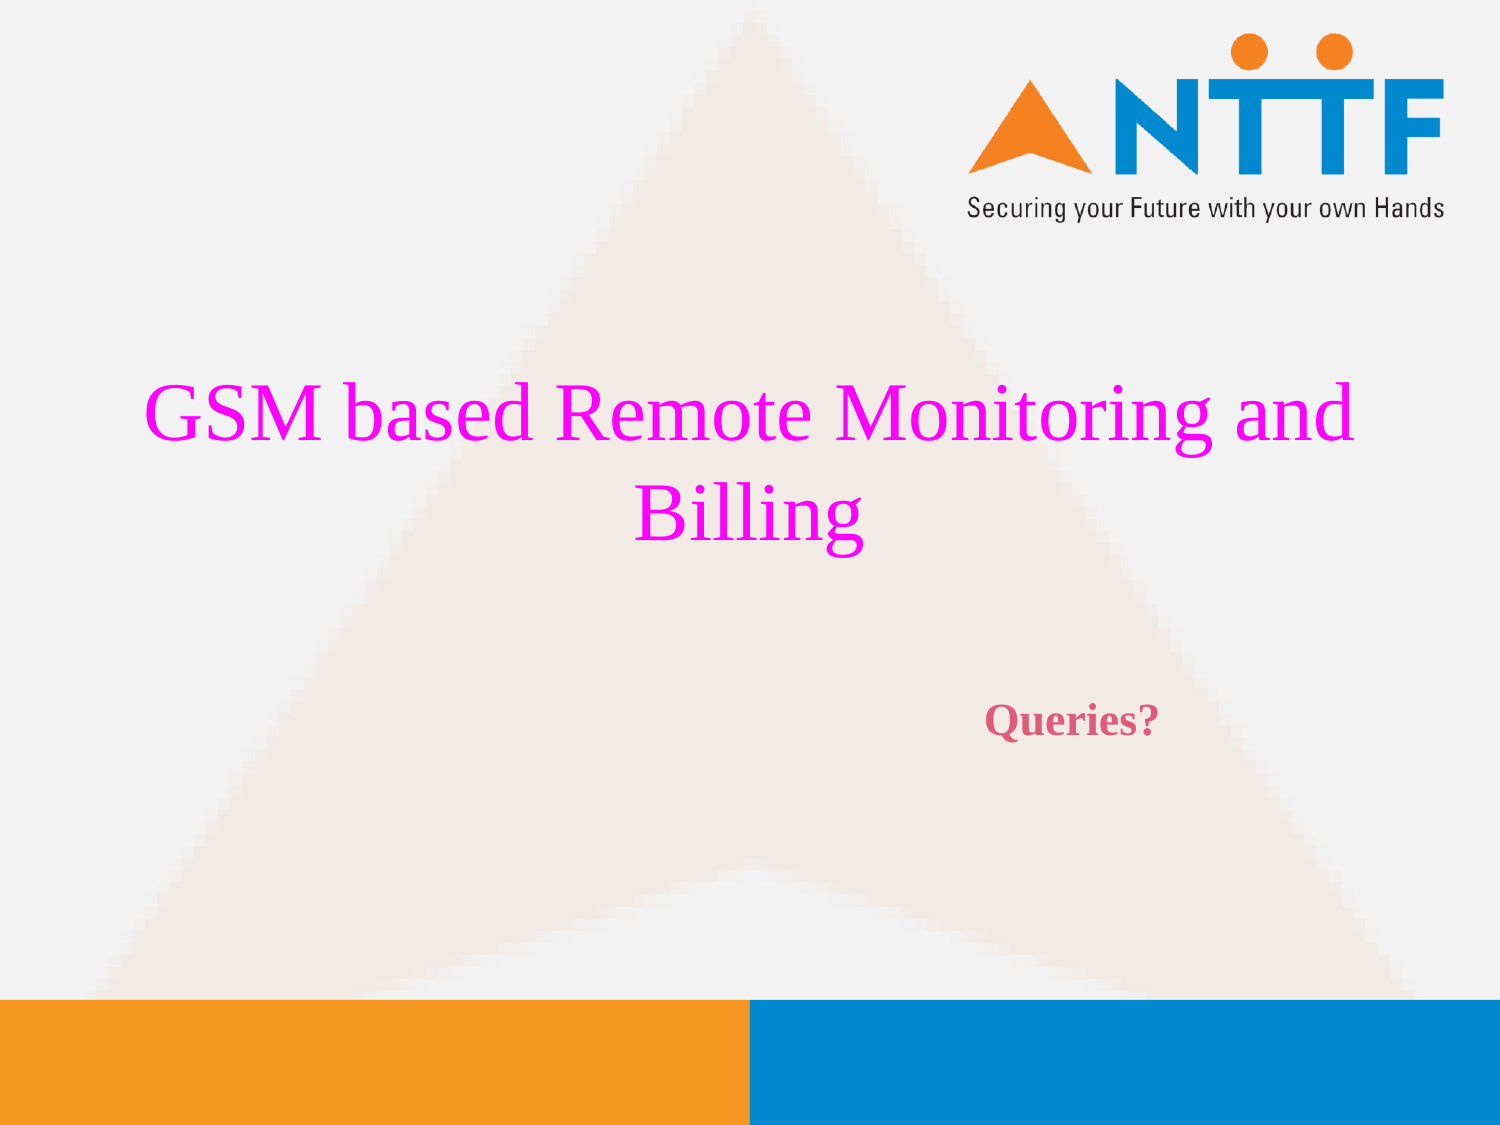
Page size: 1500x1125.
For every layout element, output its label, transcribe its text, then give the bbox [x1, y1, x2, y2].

picture [950, 24, 1463, 234]
subtitle Queries? [969, 617, 1388, 753]
title GSM based Remote Monitoring and Billing [50, 349, 1450, 591]
